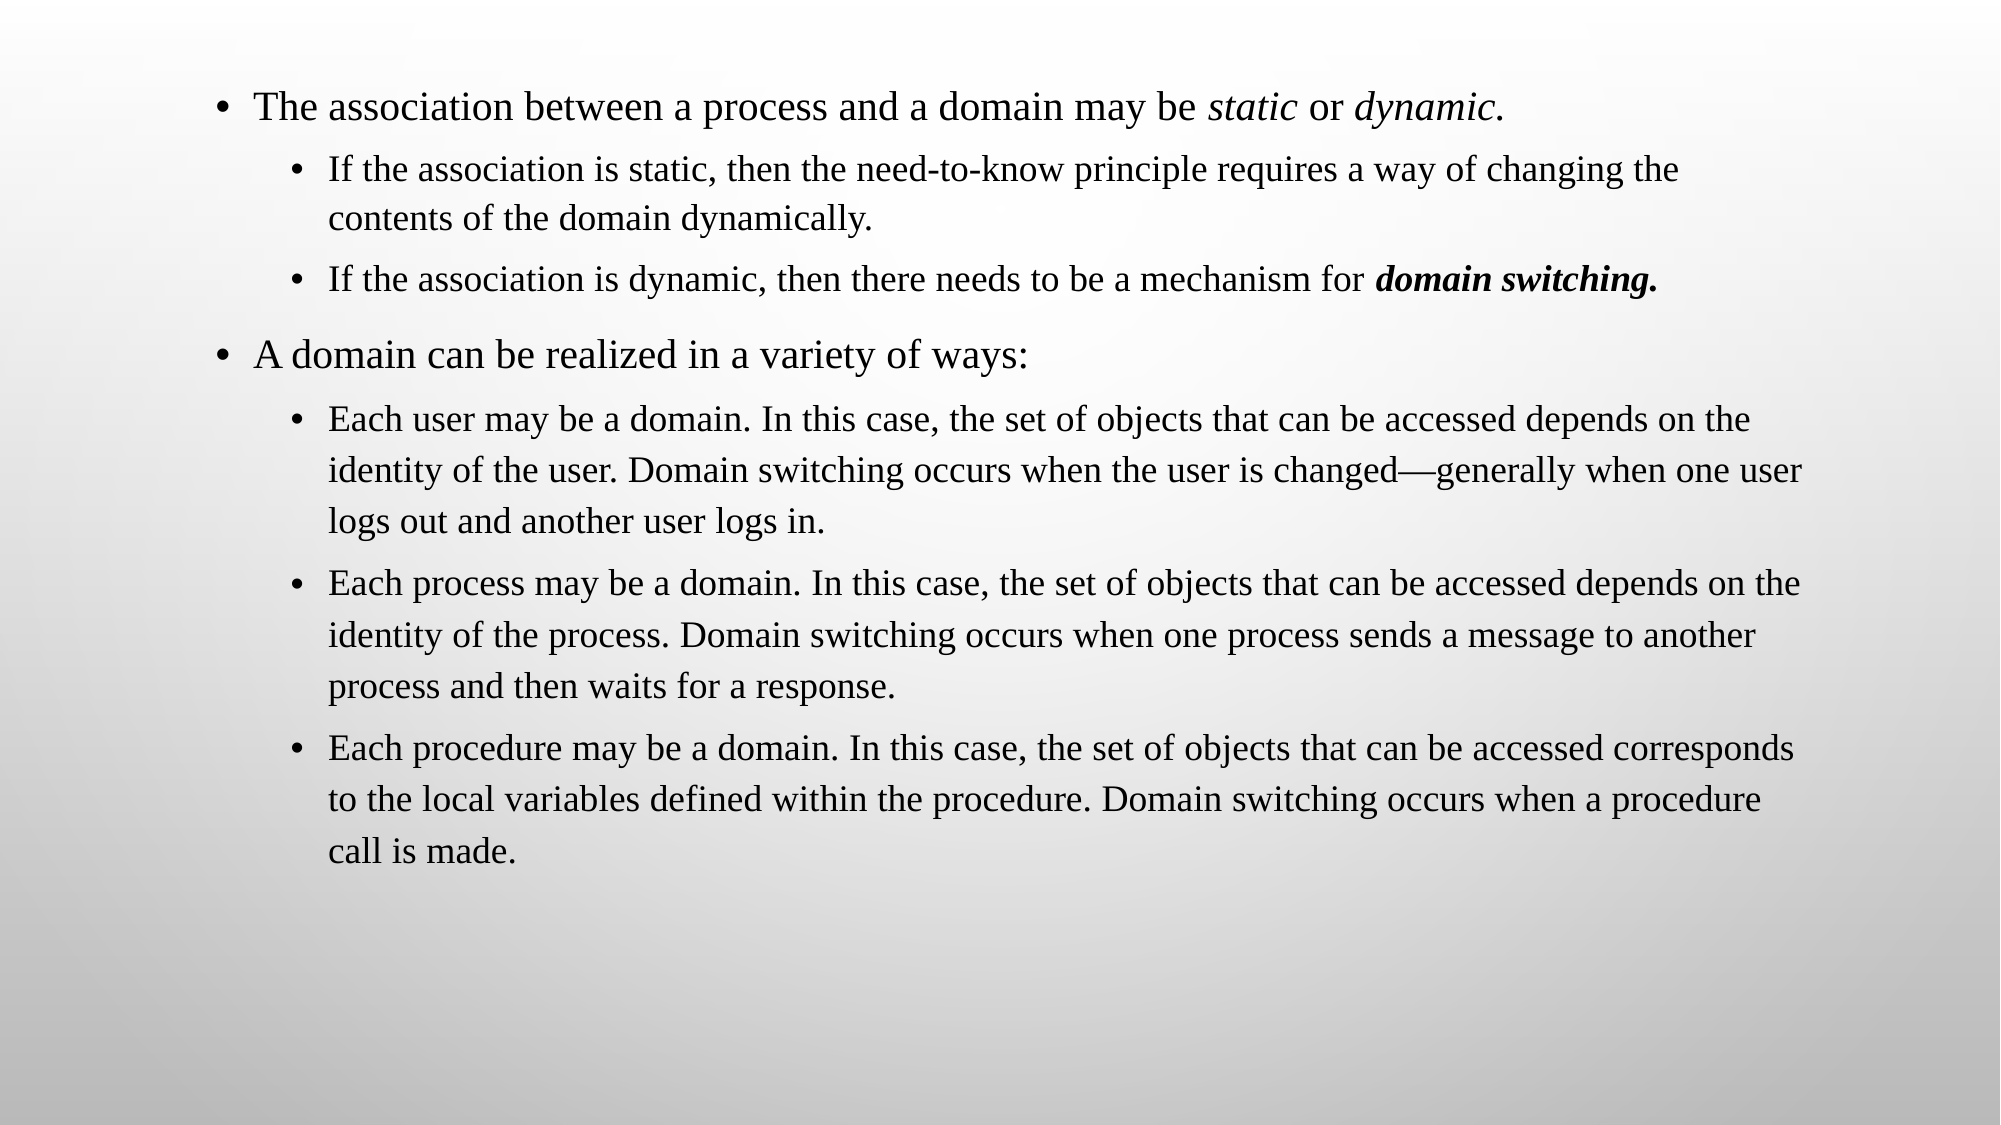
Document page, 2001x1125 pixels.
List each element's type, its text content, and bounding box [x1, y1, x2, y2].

picture [0, 0, 2000, 1125]
text_box [159, 157, 1547, 1050]
text_box [159, 47, 572, 157]
list The association between a process and a domain may be static or dynamic. If the association is static, then the need-to-know principle requires a way of changing the contents of the domain dynamically. If the association is dynamic, then there needs to be a mechanism for domain switching. A domain can be realized in a variety of ways: Each user may be a domain. In this case, the set of objects that can be accessed depends on the identity of the user. Domain switching occurs when the user is changed—generally when one user logs out and another user logs in. Each process may be a domain. In this case, the set of objects that can be accessed depends on the identity of the process. Domain switching occurs when one process sends a message to another process and then waits for a response. Each procedure may be a domain. In this case, the set of objects that can be accessed corresponds to the local variables defined within the procedure. Domain switching occurs when a procedure call is made. [200, 66, 1826, 1038]
